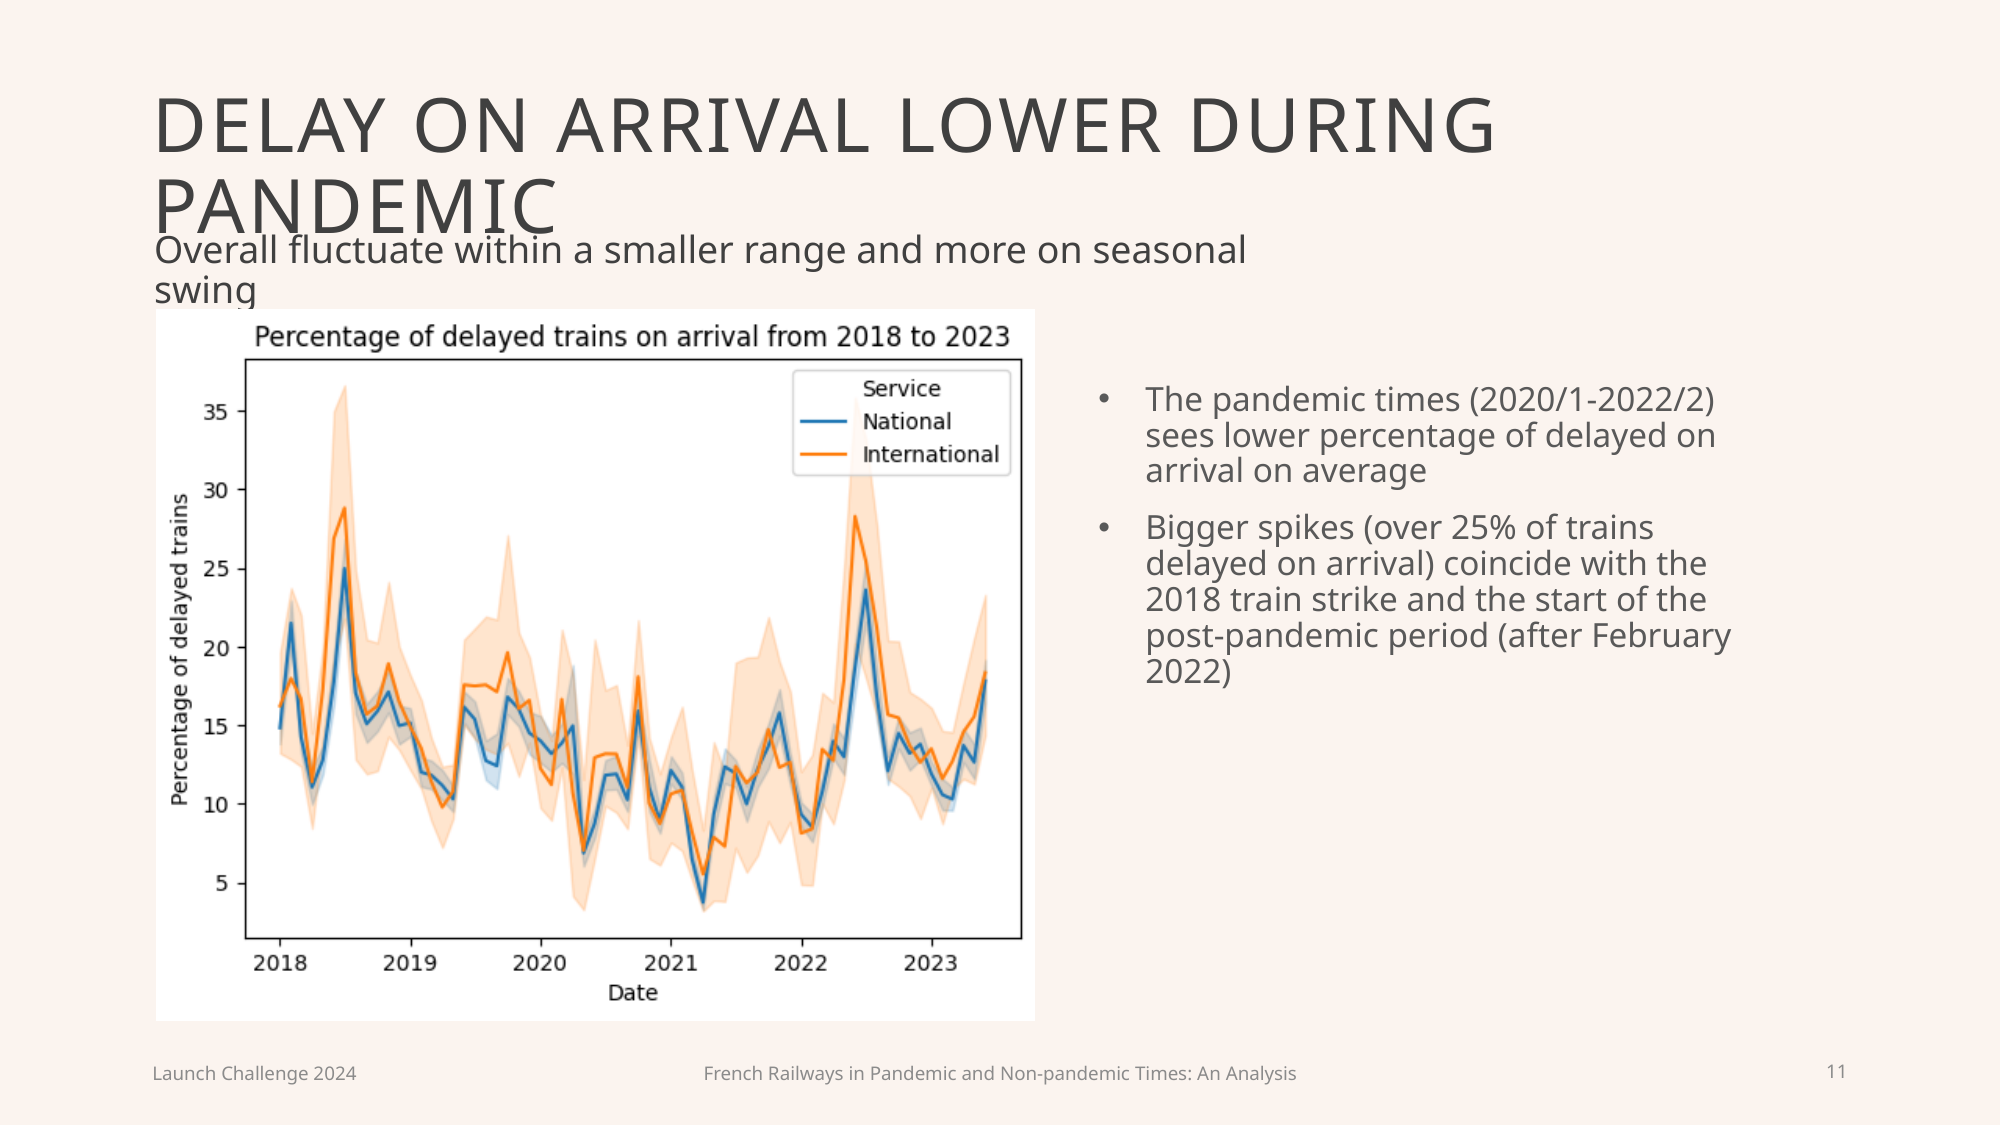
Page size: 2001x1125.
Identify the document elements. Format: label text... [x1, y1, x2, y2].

list Overall fluctuate within a smaller range and more on seasonal swing [139, 223, 1338, 305]
footer French Railways in Pandemic and Non-pandemic Times: An Analysis [662, 1042, 1338, 1103]
slide_number 11 [1412, 1042, 1863, 1103]
list The pandemic times (2020/1-2022/2) sees lower percentage of delayed on arrival on average Bigger spikes (over 25% of trains delayed on arrival) coincide with the 2018 train strike and the start of the post-pandemic period (after February 2022) [1083, 375, 1802, 956]
picture [156, 309, 1035, 1021]
slide_number Launch Challenge 2024 [137, 1042, 588, 1103]
title Delay on arrival lower during pandemic [137, 59, 1863, 278]
